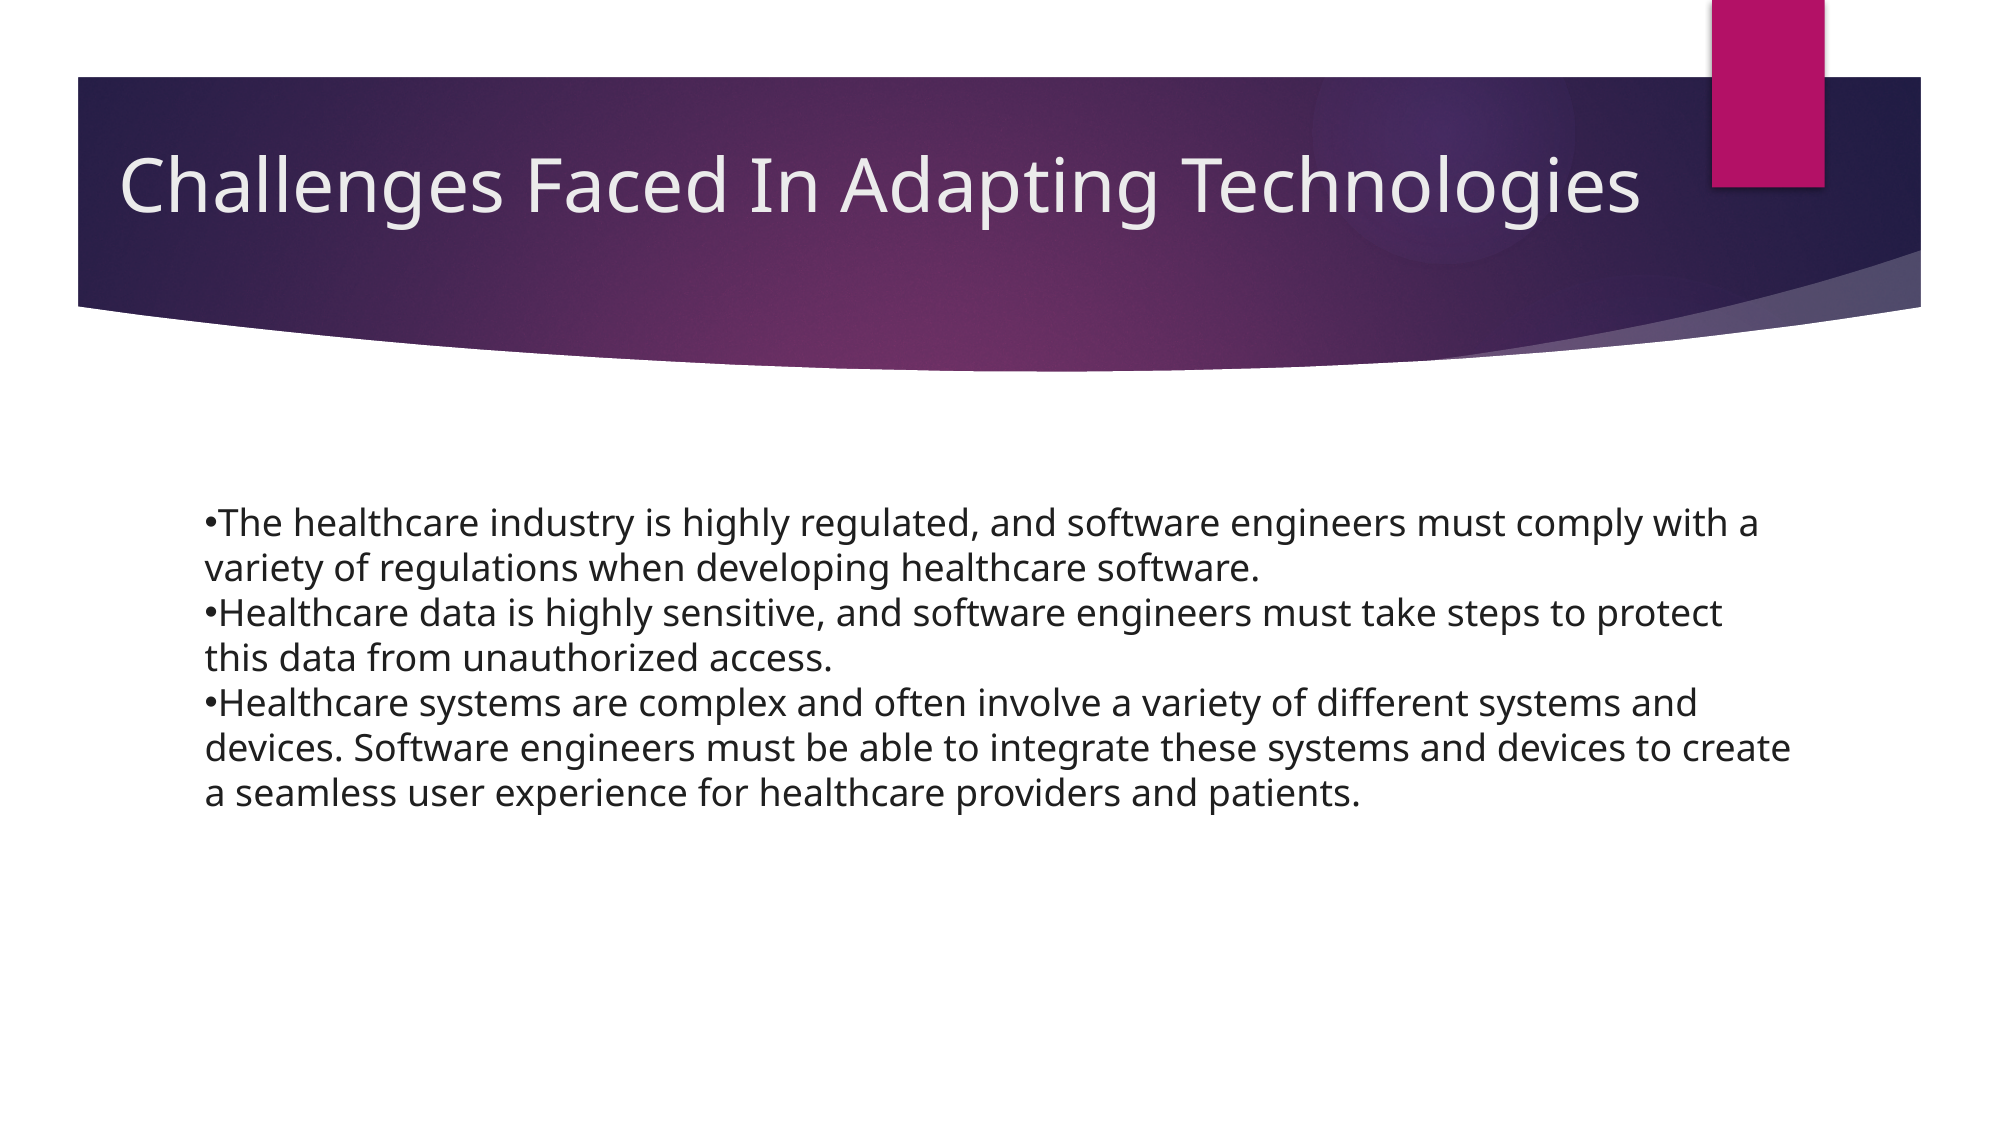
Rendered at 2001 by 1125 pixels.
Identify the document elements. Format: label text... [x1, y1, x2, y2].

title Challenges Faced In Adapting Technologies [103, 124, 1897, 241]
text_box The healthcare industry is highly regulated, and software engineers must comply with a variety of regulations when developing healthcare software. Healthcare data is highly sensitive, and software engineers must take steps to protect this data from unauthorized access. Healthcare systems are complex and often involve a variety of different systems and devices. Software engineers must be able to integrate these systems and devices to create a seamless user experience for healthcare providers and patients. [189, 492, 1810, 822]
